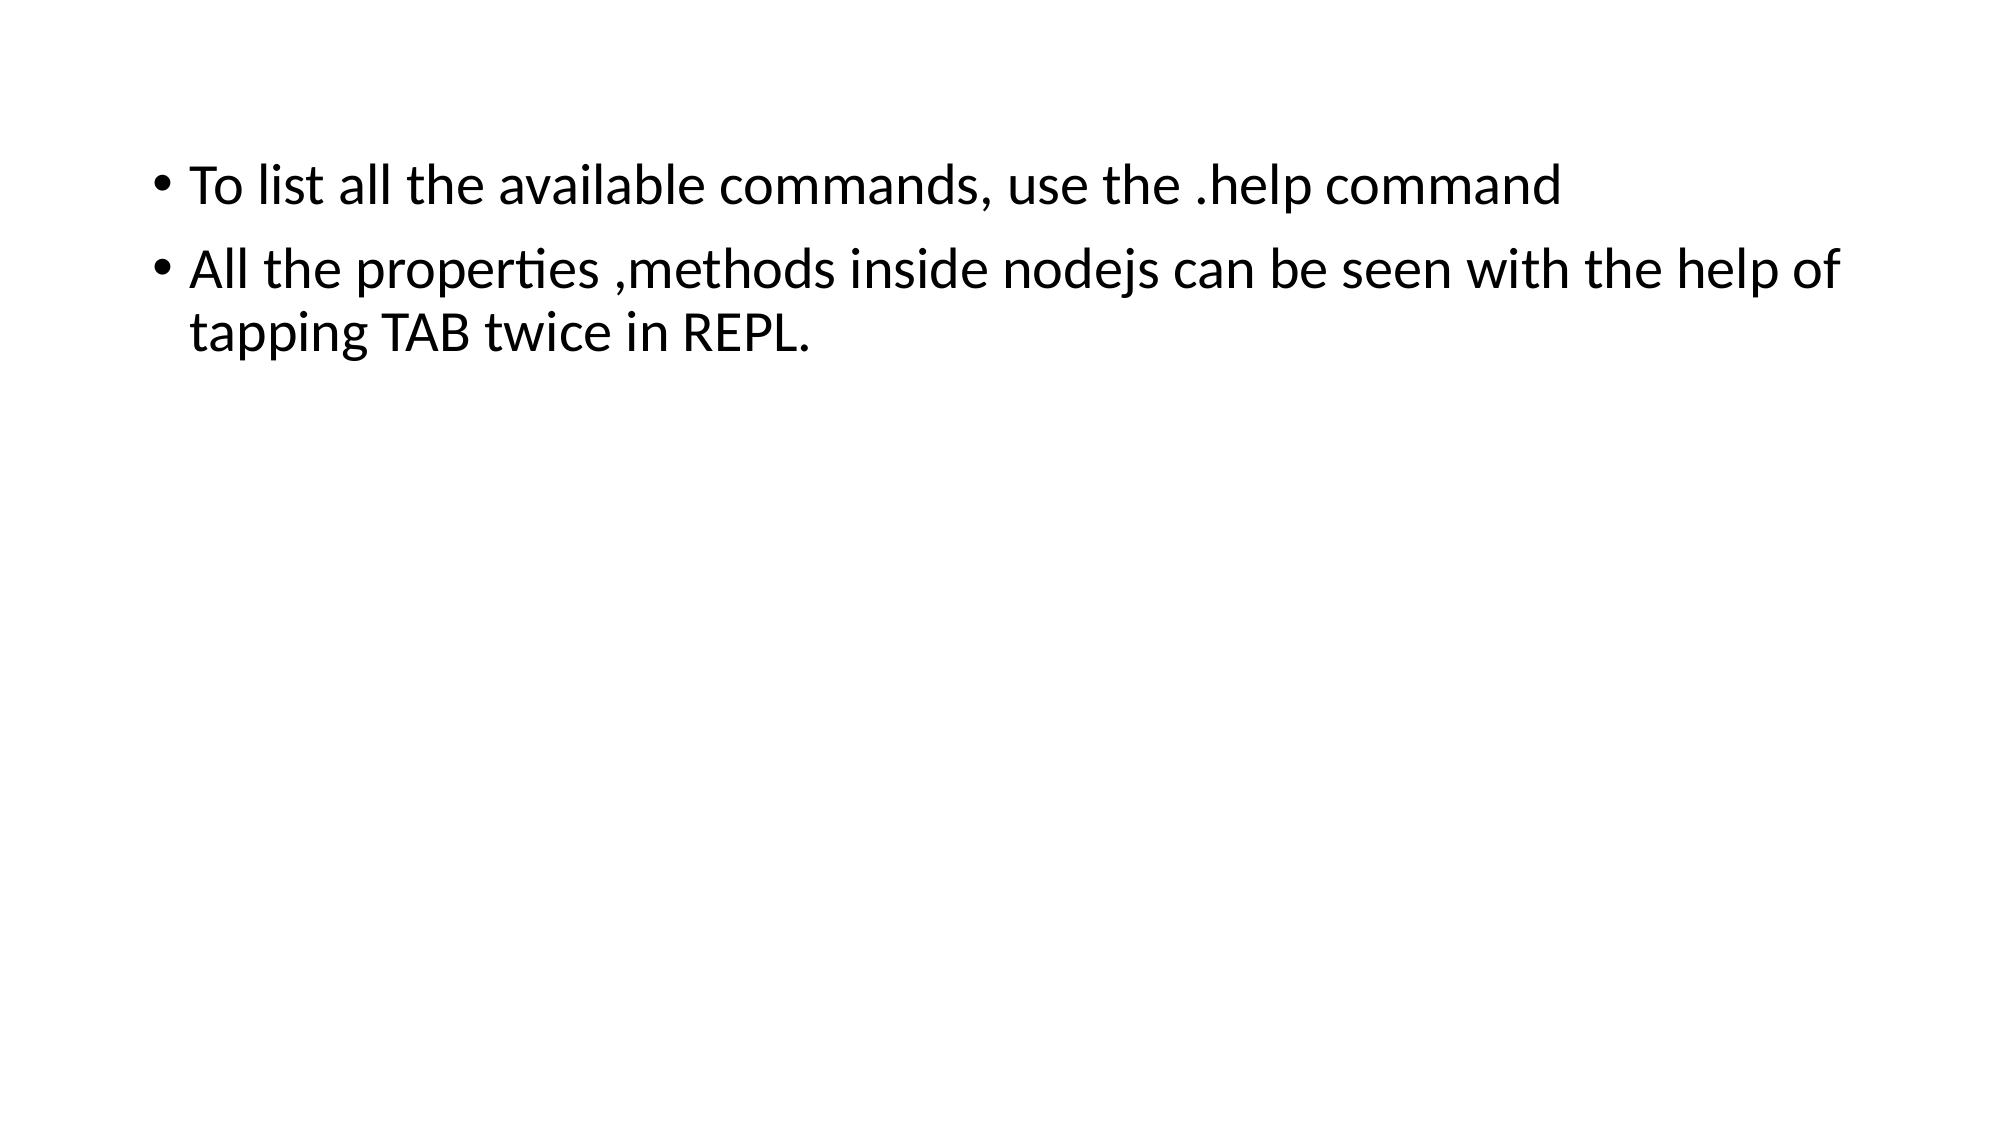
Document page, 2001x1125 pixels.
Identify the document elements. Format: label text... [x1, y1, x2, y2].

list To list all the available commands, use the .help command All the properties ,methods inside nodejs can be seen with the help of tapping TAB twice in REPL. [137, 147, 1863, 630]
